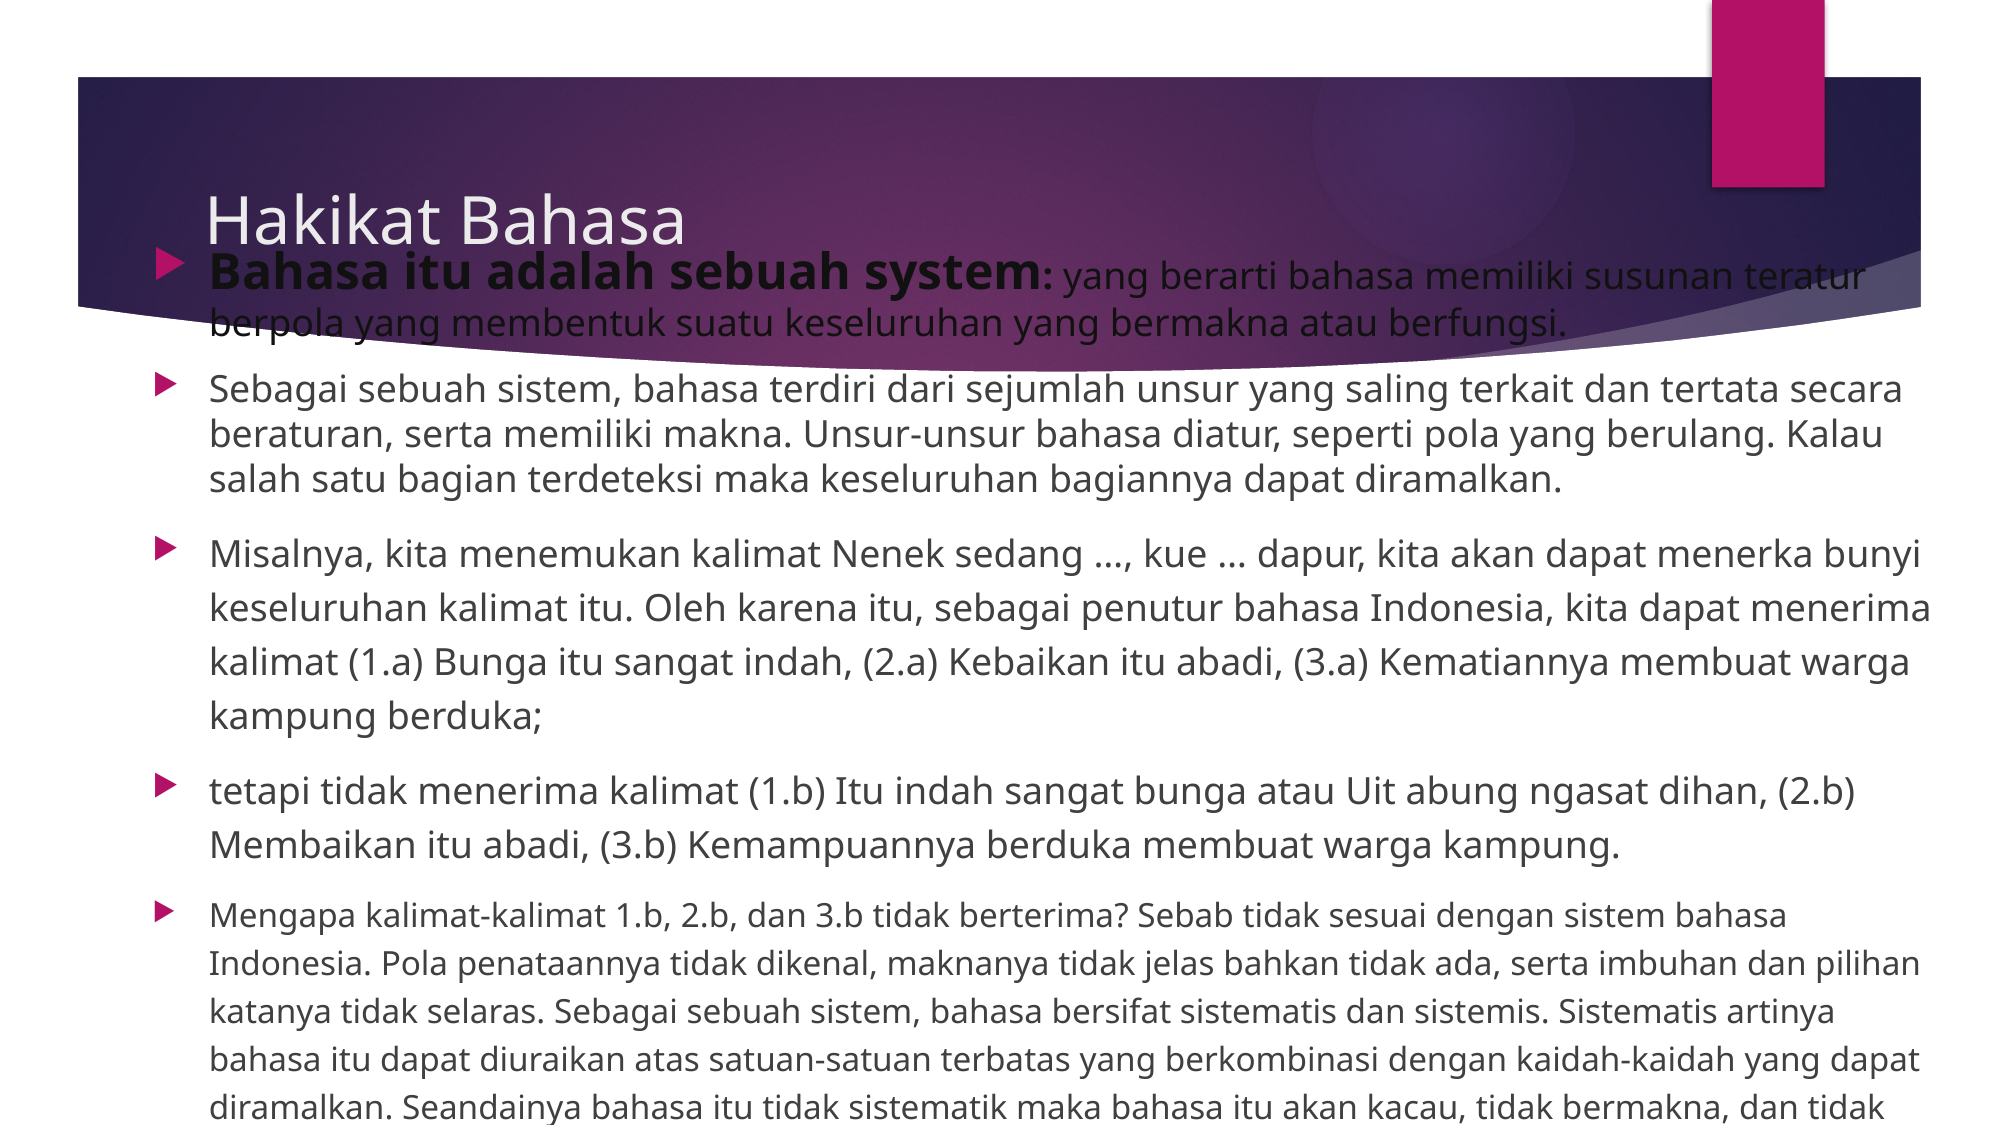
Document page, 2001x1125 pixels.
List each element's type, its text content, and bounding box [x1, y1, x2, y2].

list Bahasa itu adalah sebuah system: yang berarti bahasa memiliki susunan teratur berpola yang membentuk suatu keseluruhan yang bermakna atau berfungsi. Sebagai sebuah sistem, bahasa terdiri dari sejumlah unsur yang saling terkait dan tertata secara beraturan, serta memiliki makna. Unsur-unsur bahasa diatur, seperti pola yang berulang. Kalau salah satu bagian terdeteksi maka keseluruhan bagiannya dapat diramalkan. Misalnya, kita menemukan kalimat Nenek sedang …, kue … dapur, kita akan dapat menerka bunyi keseluruhan kalimat itu. Oleh karena itu, sebagai penutur bahasa Indonesia, kita dapat menerima kalimat (1.a) Bunga itu sangat indah, (2.a) Kebaikan itu abadi, (3.a) Kematiannya membuat warga kampung berduka; tetapi tidak menerima kalimat (1.b) Itu indah sangat bunga atau Uit abung ngasat dihan, (2.b) Membaikan itu abadi, (3.b) Kemampuannya berduka membuat warga kampung. Mengapa kalimat-kalimat 1.b, 2.b, dan 3.b tidak berterima? Sebab tidak sesuai dengan sistem bahasa Indonesia. Pola penataannya tidak dikenal, maknanya tidak jelas bahkan tidak ada, serta imbuhan dan pilihan katanya tidak selaras. Sebagai sebuah sistem, bahasa bersifat sistematis dan sistemis. Sistematis artinya bahasa itu dapat diuraikan atas satuan-satuan terbatas yang berkombinasi dengan kaidah-kaidah yang dapat diramalkan. Seandainya bahasa itu tidak sistematik maka bahasa itu akan kacau, tidak bermakna, dan tidak dapat dipelajari. Sistemis artinya bahasa terdiri dari sejumlah subsistem, yang satu sama lain saling terkait dan membentuk satu kesatuan utuh yang bermakna [137, 231, 1971, 1014]
title Hakikat Bahasa [189, 159, 1627, 231]
